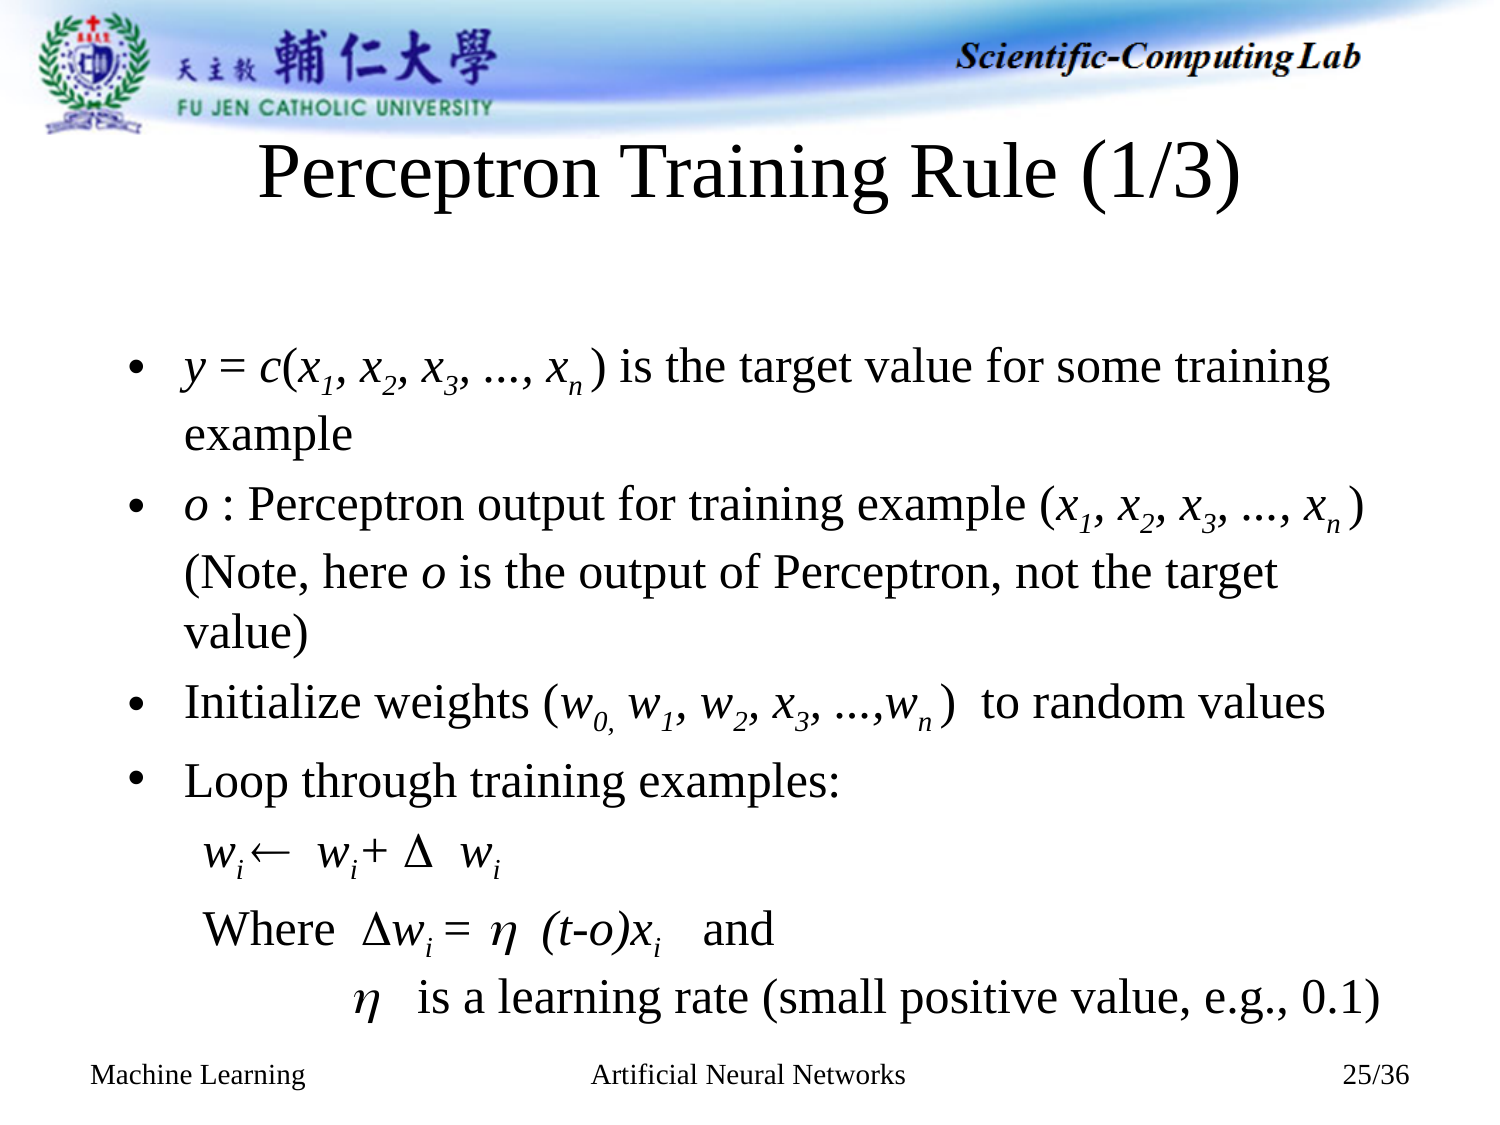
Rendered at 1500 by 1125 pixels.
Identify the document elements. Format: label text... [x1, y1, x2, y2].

title Perceptron Training Rule (1/3) [75, 70, 1425, 258]
slide_number Machine Learning [75, 1042, 425, 1103]
list y = c(x1, x2, x3, ..., xn ) is the target value for some training example o : Perceptron output for training example (x1, x2, x3, ..., xn ) (Note, here o is the output of Perceptron, not the target value) Initialize weights (w0, w1, w2, x3, ...,wn ) to random values Loop through training examples: wi ¬ wi+ D wi Where Dwi = h (t-o)xi and h is a learning rate (small positive value, e.g., 0.1) [112, 324, 1413, 1001]
picture [0, 0, 1500, 1125]
footer Artificial Neural Networks [511, 1042, 987, 1103]
slide_number 25/36 [1074, 1042, 1425, 1103]
